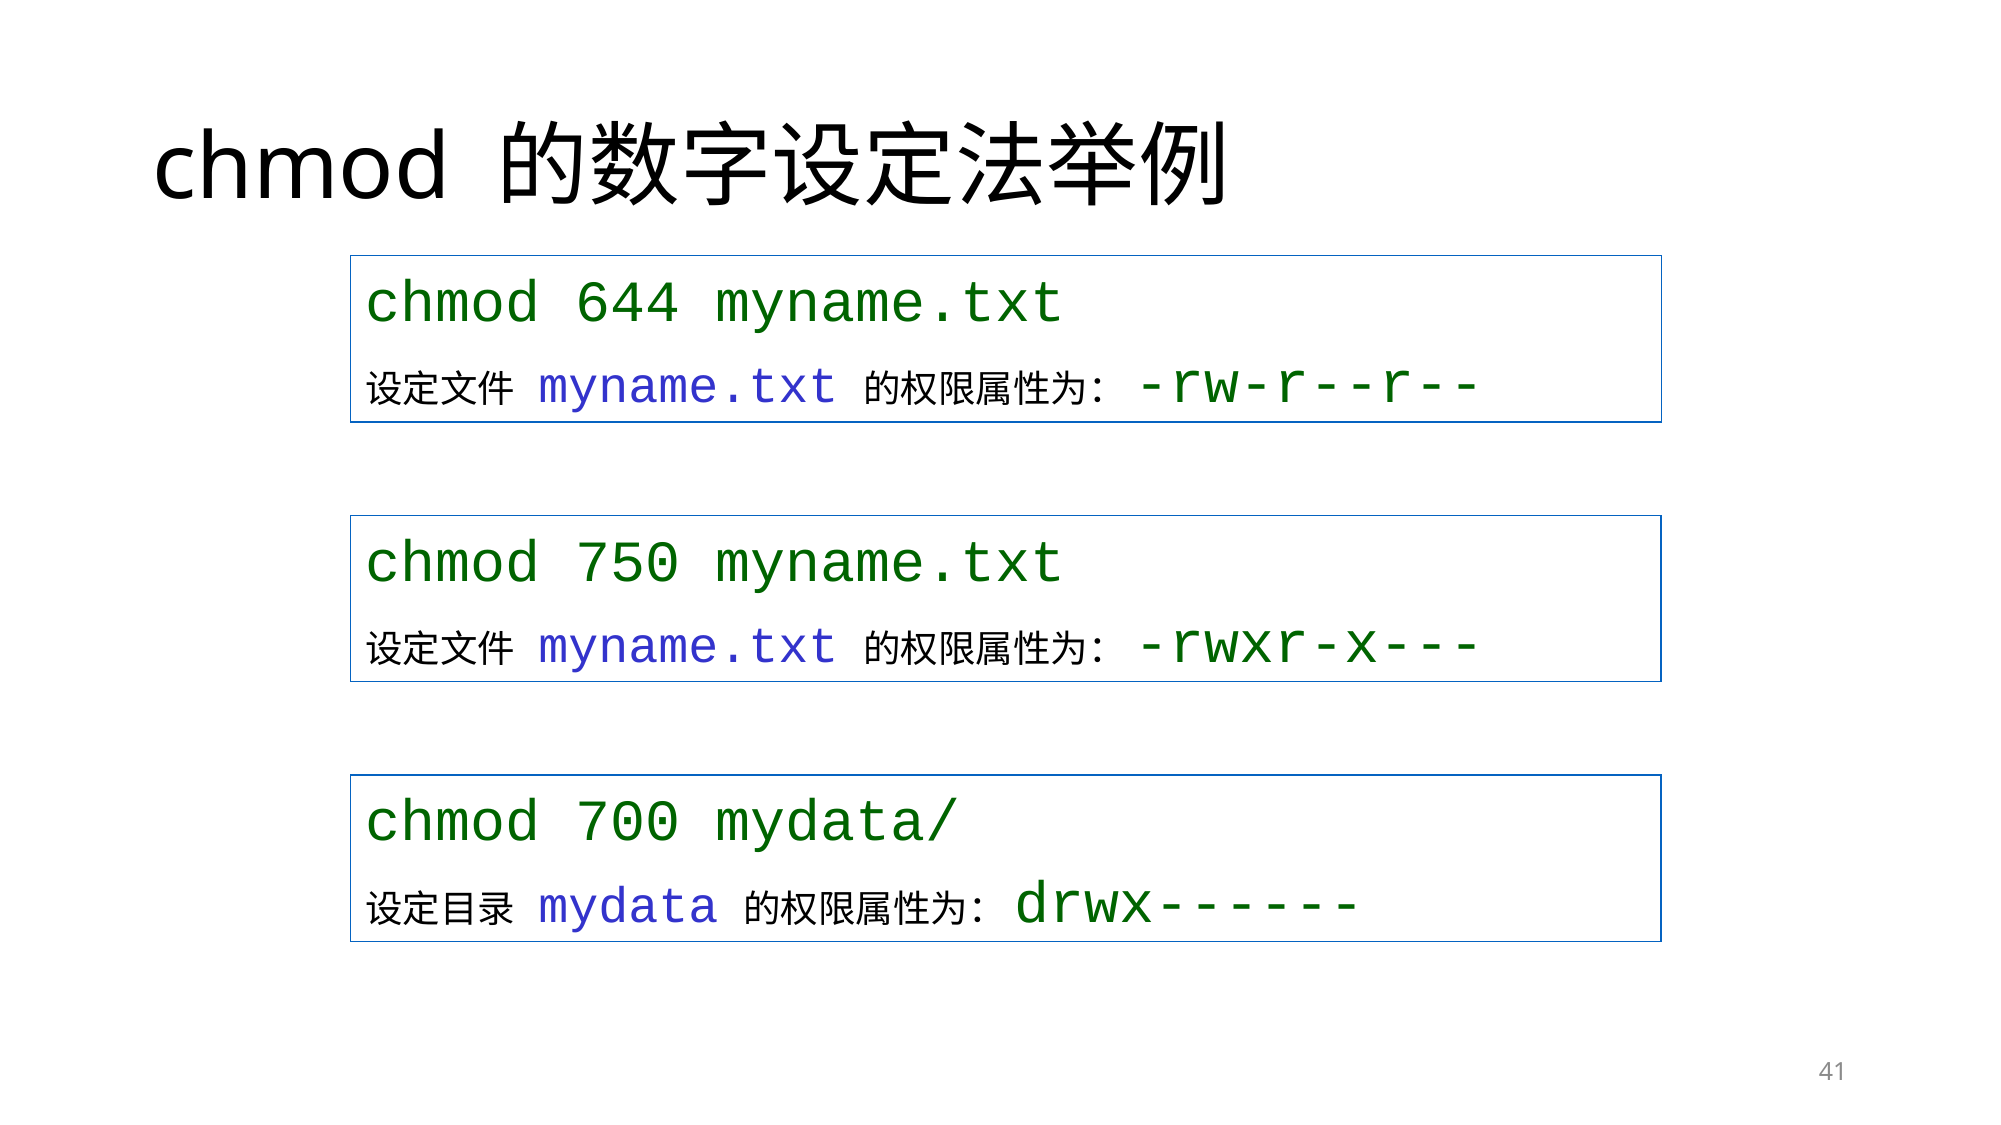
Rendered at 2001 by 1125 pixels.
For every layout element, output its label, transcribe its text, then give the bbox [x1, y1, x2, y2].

text_box chmod 700 mydata/ 设定目录 mydata 的权限属性为：drwx------ [350, 775, 1662, 942]
title chmod 的数字设定法举例 [137, 59, 1863, 278]
text_box chmod 750 myname.txt 设定文件 myname.txt 的权限属性为：-rwxr-x--- [350, 515, 1662, 682]
slide_number 41 [1412, 1042, 1863, 1103]
text_box chmod 644 myname.txt 设定文件 myname.txt 的权限属性为：-rw-r--r-- [350, 255, 1662, 422]
